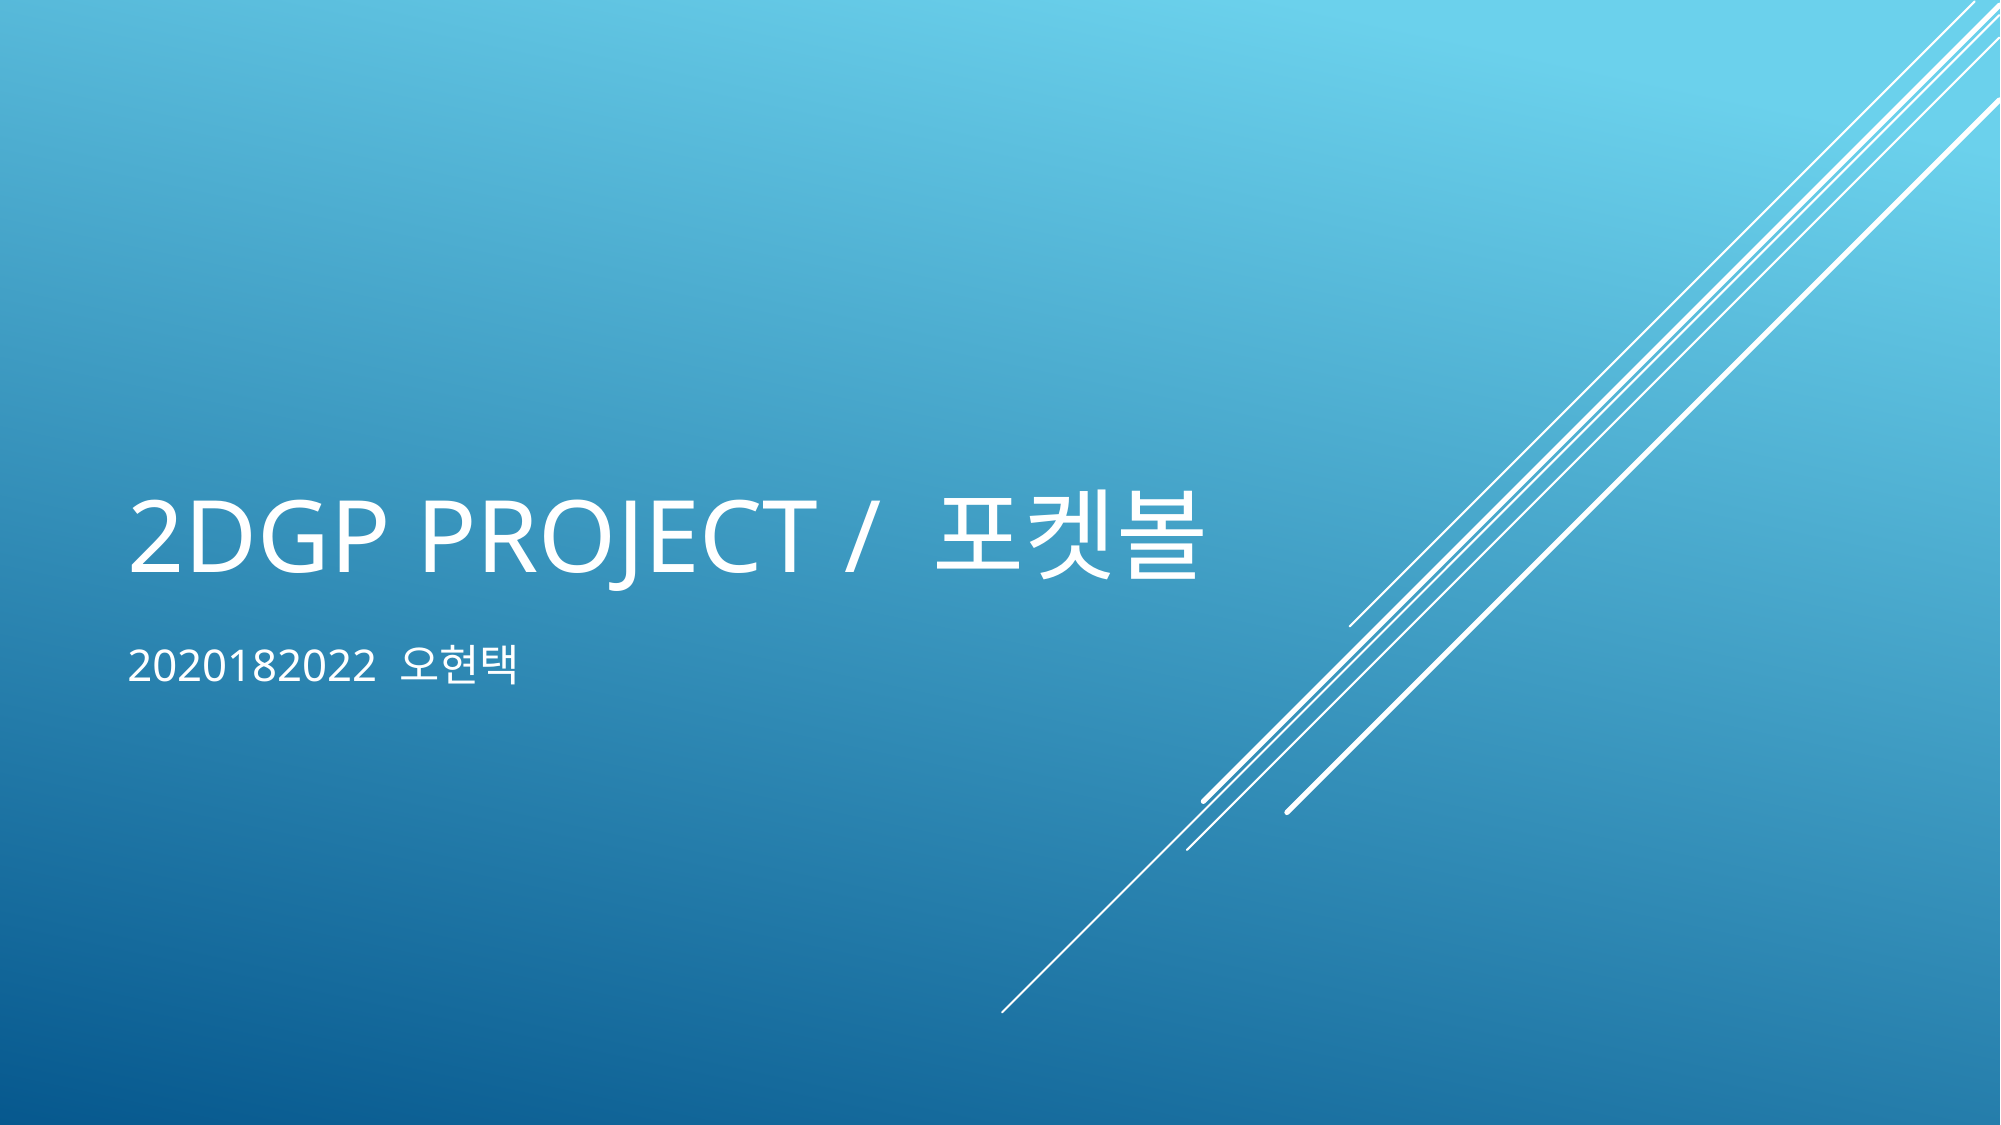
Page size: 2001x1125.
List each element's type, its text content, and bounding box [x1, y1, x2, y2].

title 2DGP Project / 포켓볼 [112, 112, 1425, 600]
subtitle 2020182022 오현택 [112, 630, 1163, 950]
